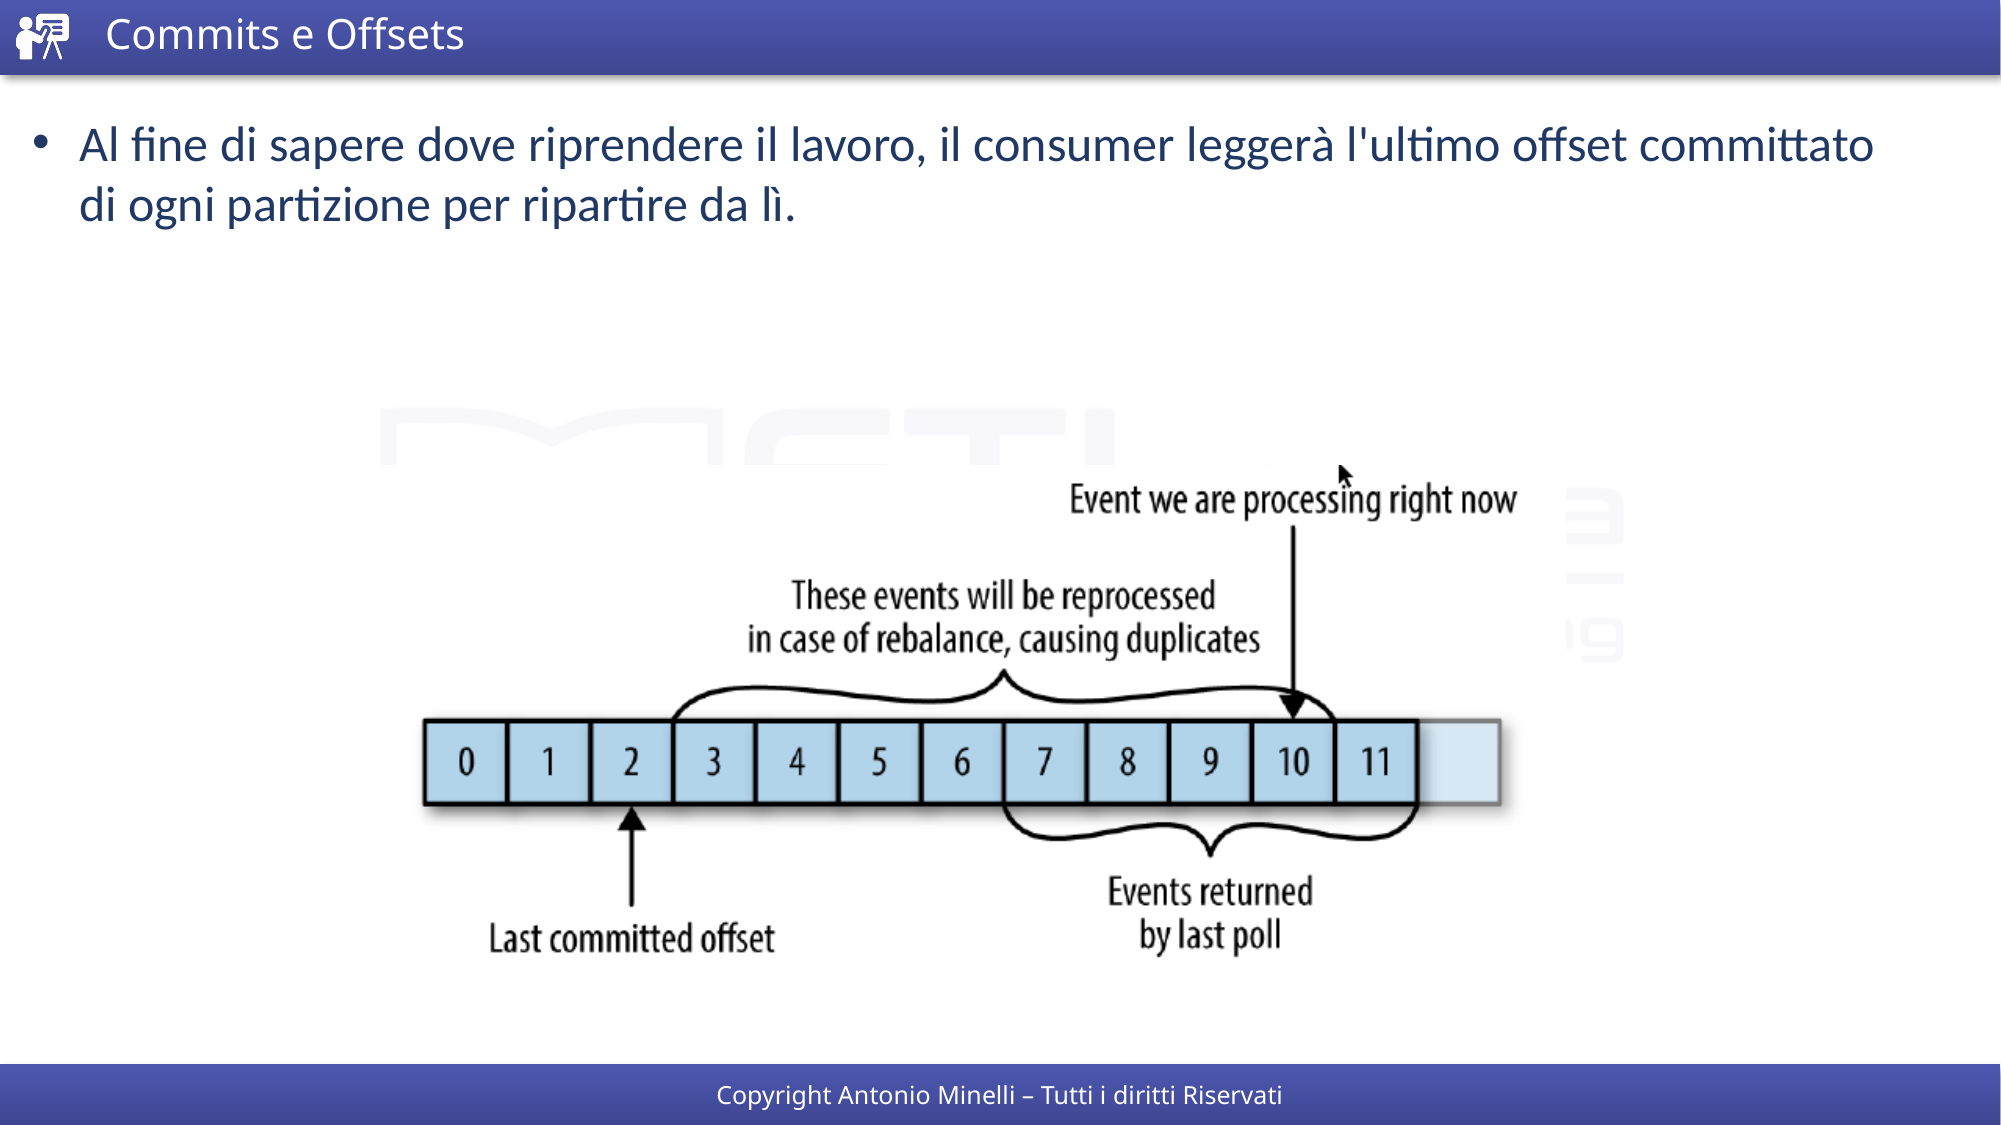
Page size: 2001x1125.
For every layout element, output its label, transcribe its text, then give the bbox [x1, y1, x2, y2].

text_box Al fine di sapere dove riprendere il lavoro, il consumer leggerà l'ultimo offset committato di ogni partizione per ripartire da lì. [17, 103, 1892, 1042]
picture [369, 465, 1566, 973]
title Commits e Offsets [89, 10, 1984, 63]
picture [16, 10, 69, 63]
